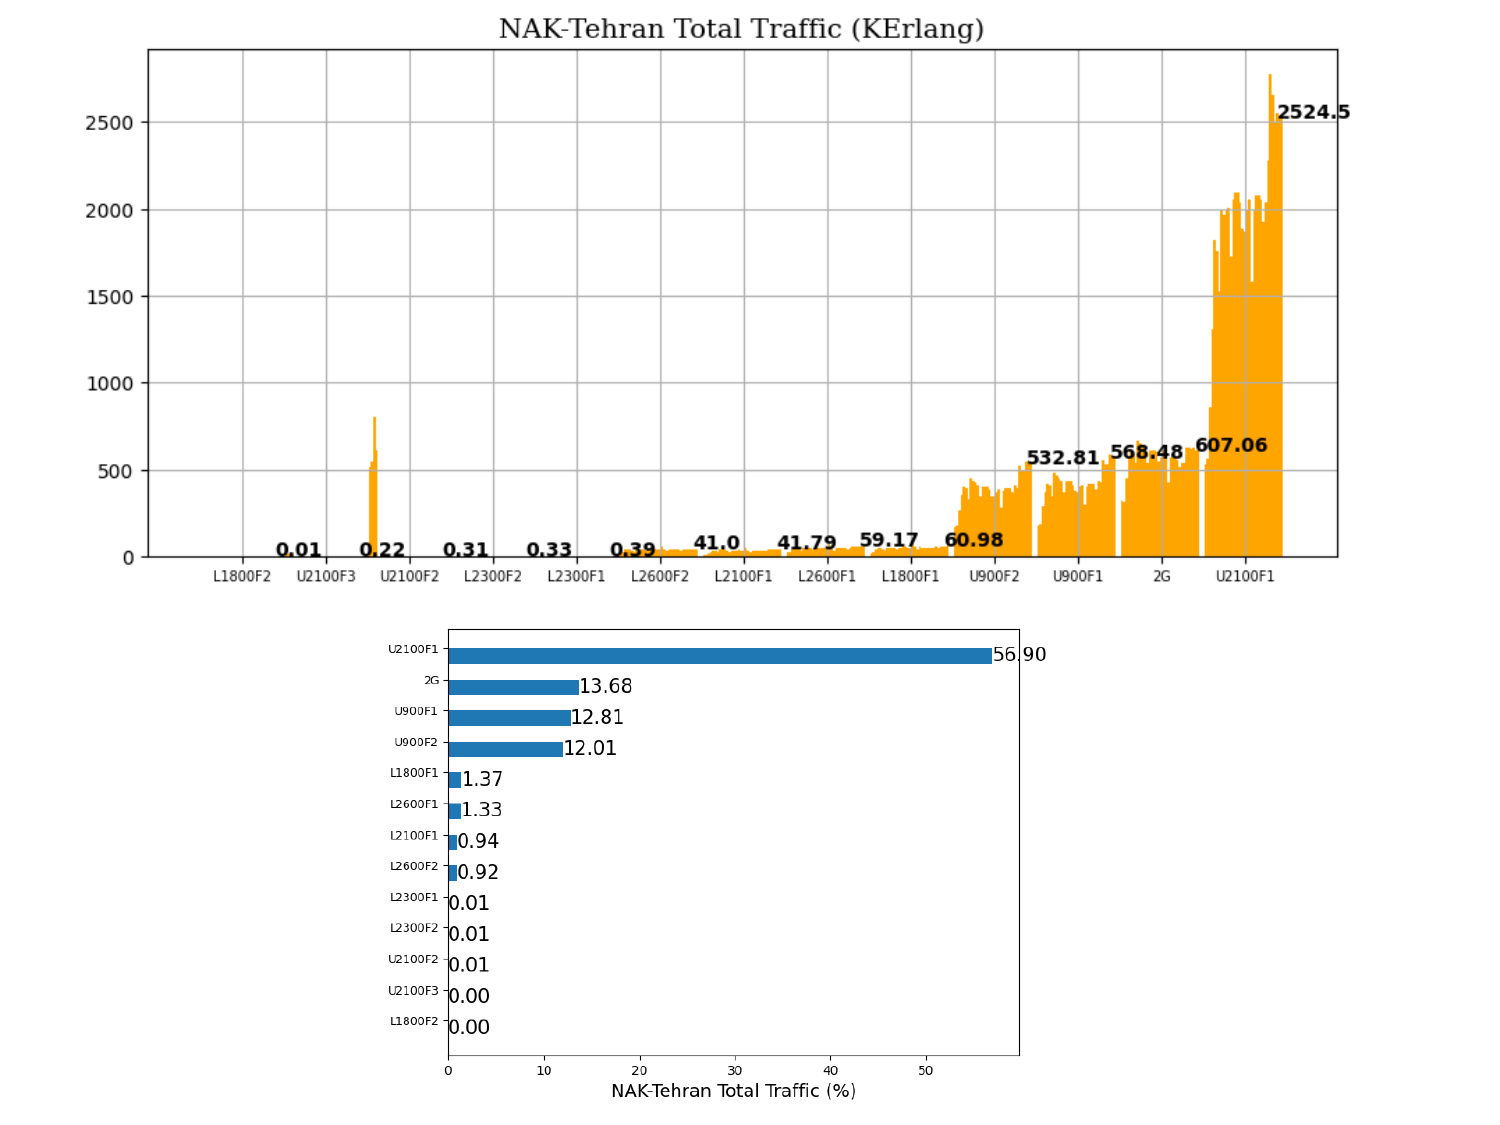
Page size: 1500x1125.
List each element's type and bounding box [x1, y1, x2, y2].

picture [67, 0, 1418, 1117]
